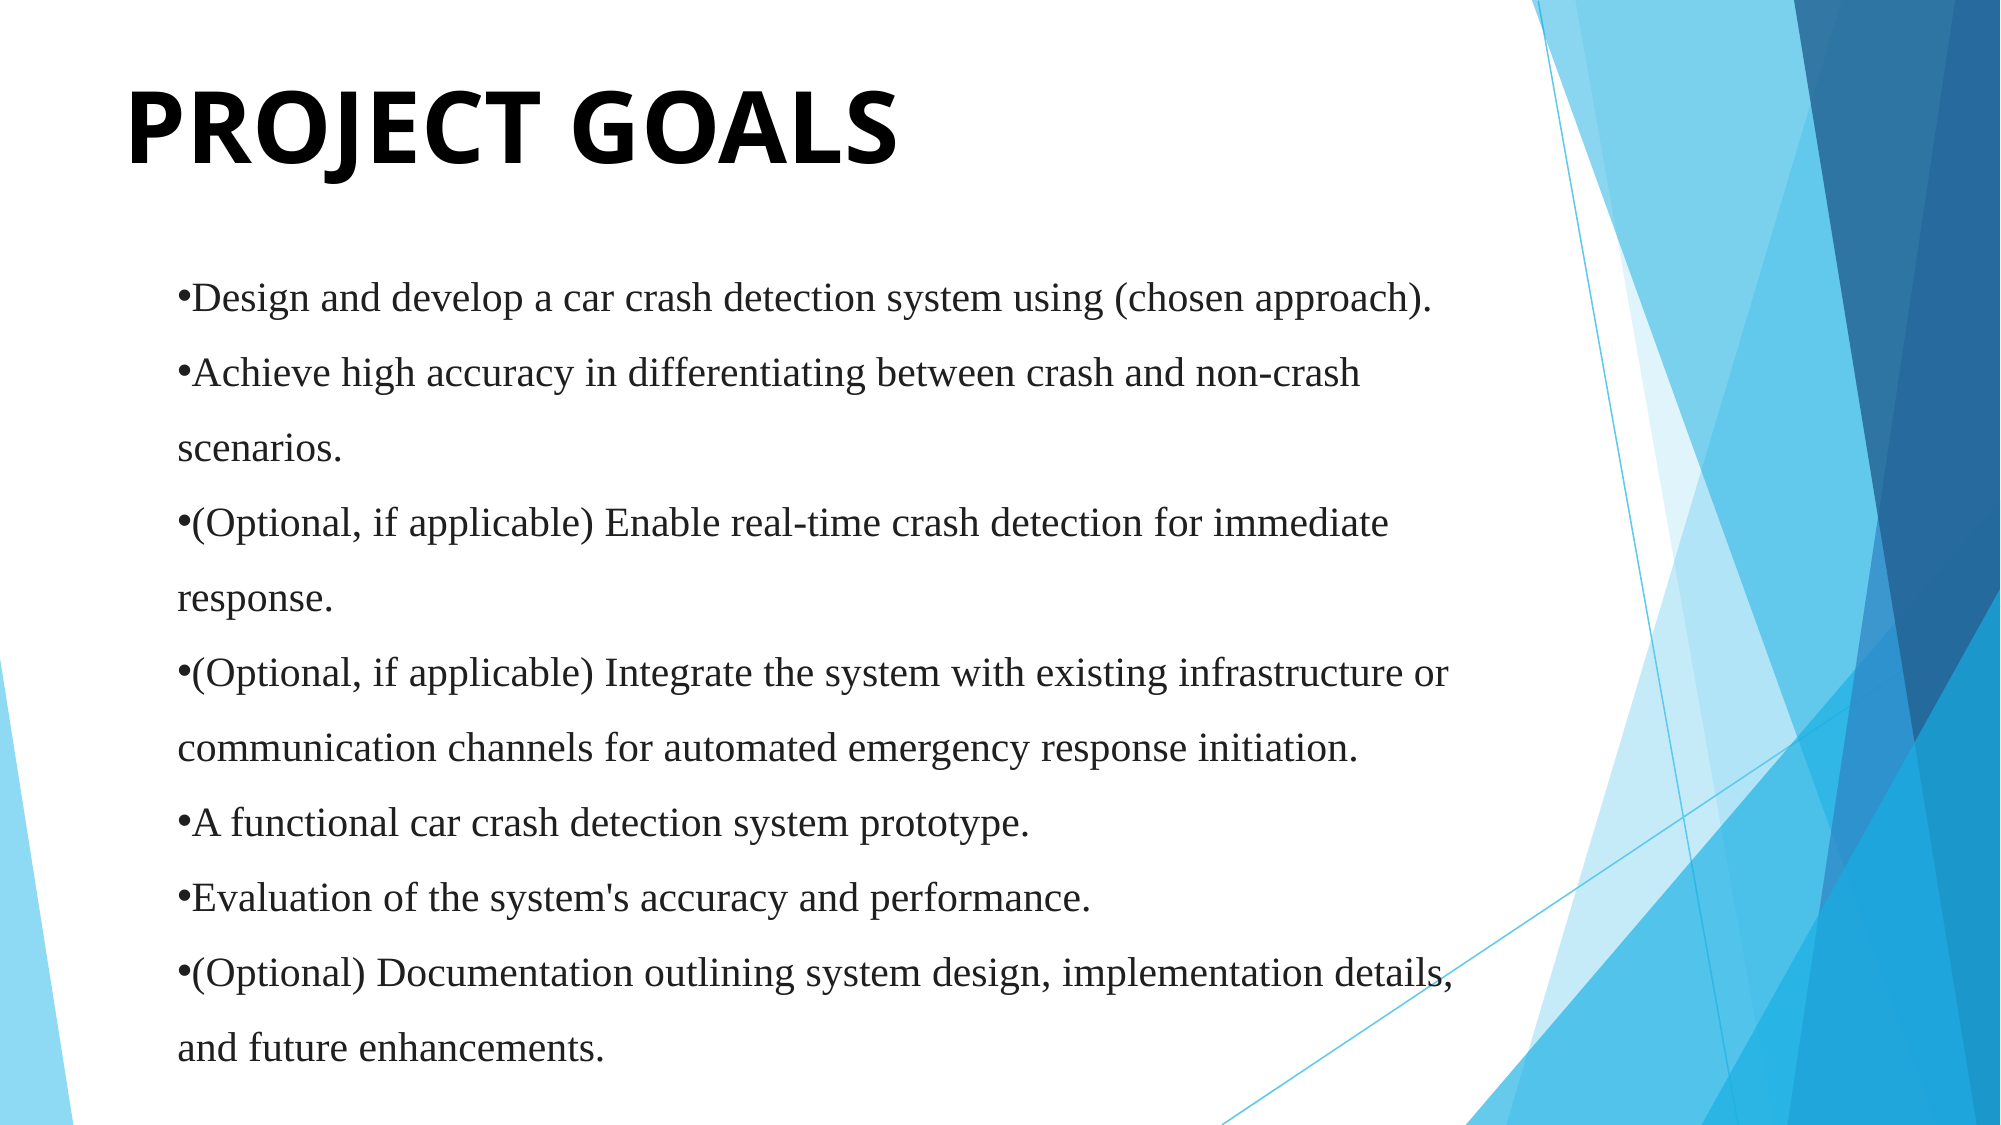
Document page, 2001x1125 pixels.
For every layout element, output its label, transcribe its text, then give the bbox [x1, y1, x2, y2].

text_box Design and develop a car crash detection system using (chosen approach). Achieve high accuracy in differentiating between crash and non-crash scenarios. (Optional, if applicable) Enable real-time crash detection for immediate response. (Optional, if applicable) Integrate the system with existing infrastructure or communication channels for automated emergency response initiation. A functional car crash detection system prototype. Evaluation of the system's accuracy and performance. (Optional) Documentation outlining system design, implementation details, and future enhancements. [162, 237, 1502, 1123]
title PROJECT GOALS [123, 63, 1877, 188]
